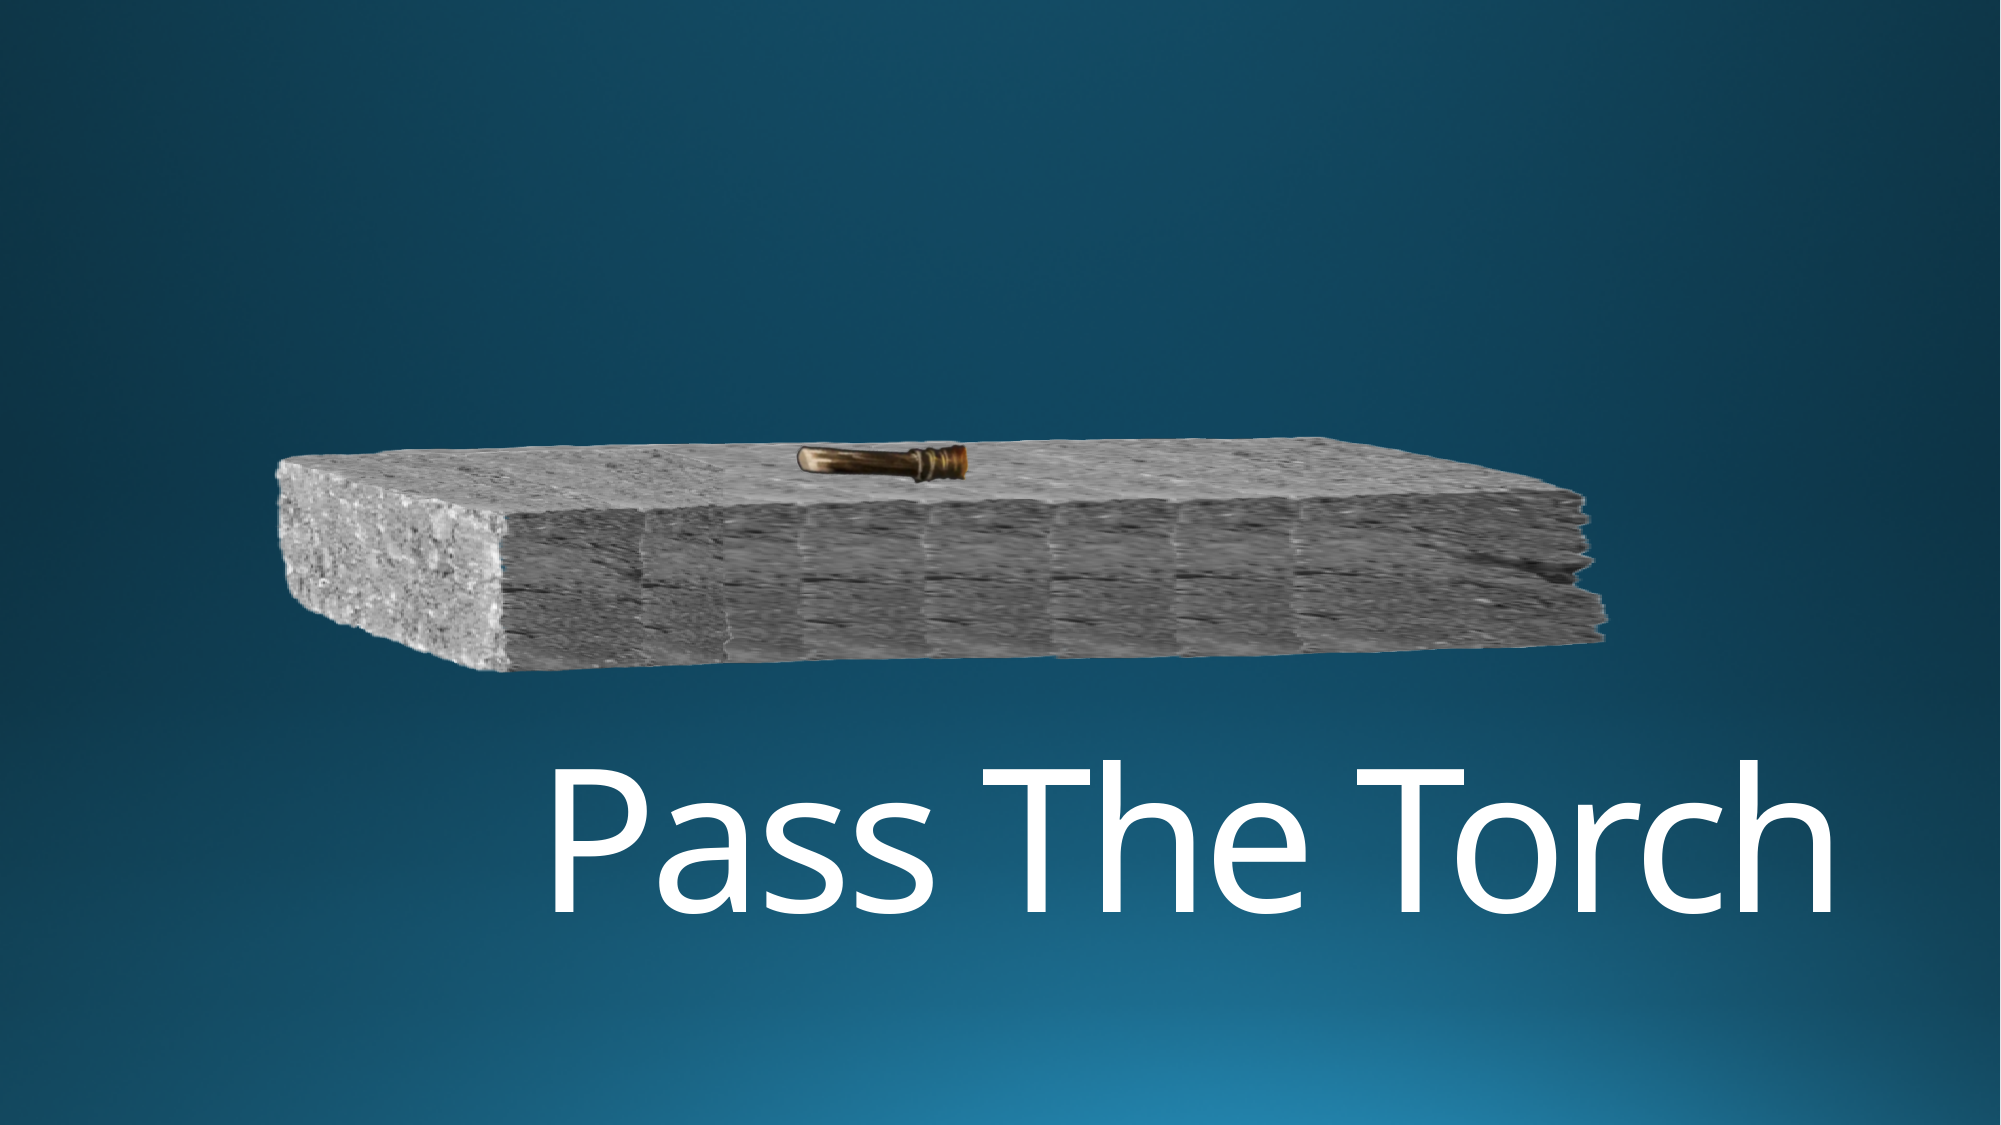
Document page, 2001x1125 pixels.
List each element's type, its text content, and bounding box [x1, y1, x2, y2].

title Pass The Torch [362, 732, 1863, 1002]
picture [0, 0, 2001, 1125]
